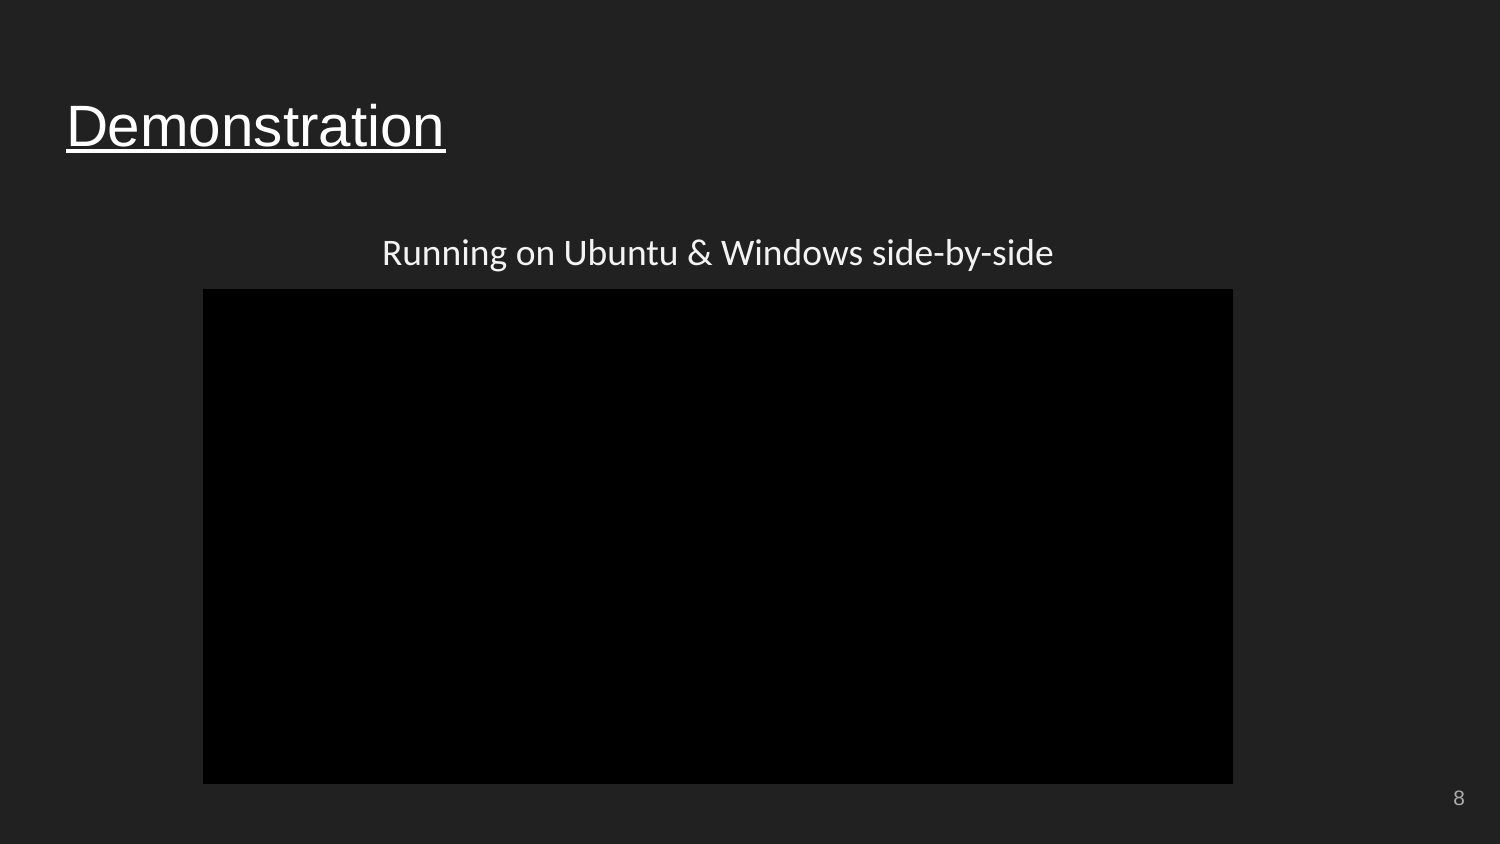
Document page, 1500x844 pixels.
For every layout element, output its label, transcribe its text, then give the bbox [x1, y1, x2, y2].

text_box Running on Ubuntu & Windows side-by-side [203, 212, 1234, 288]
picture [203, 289, 1234, 784]
title Demonstration [51, 72, 1449, 167]
slide_number ‹#› [1389, 764, 1480, 830]
